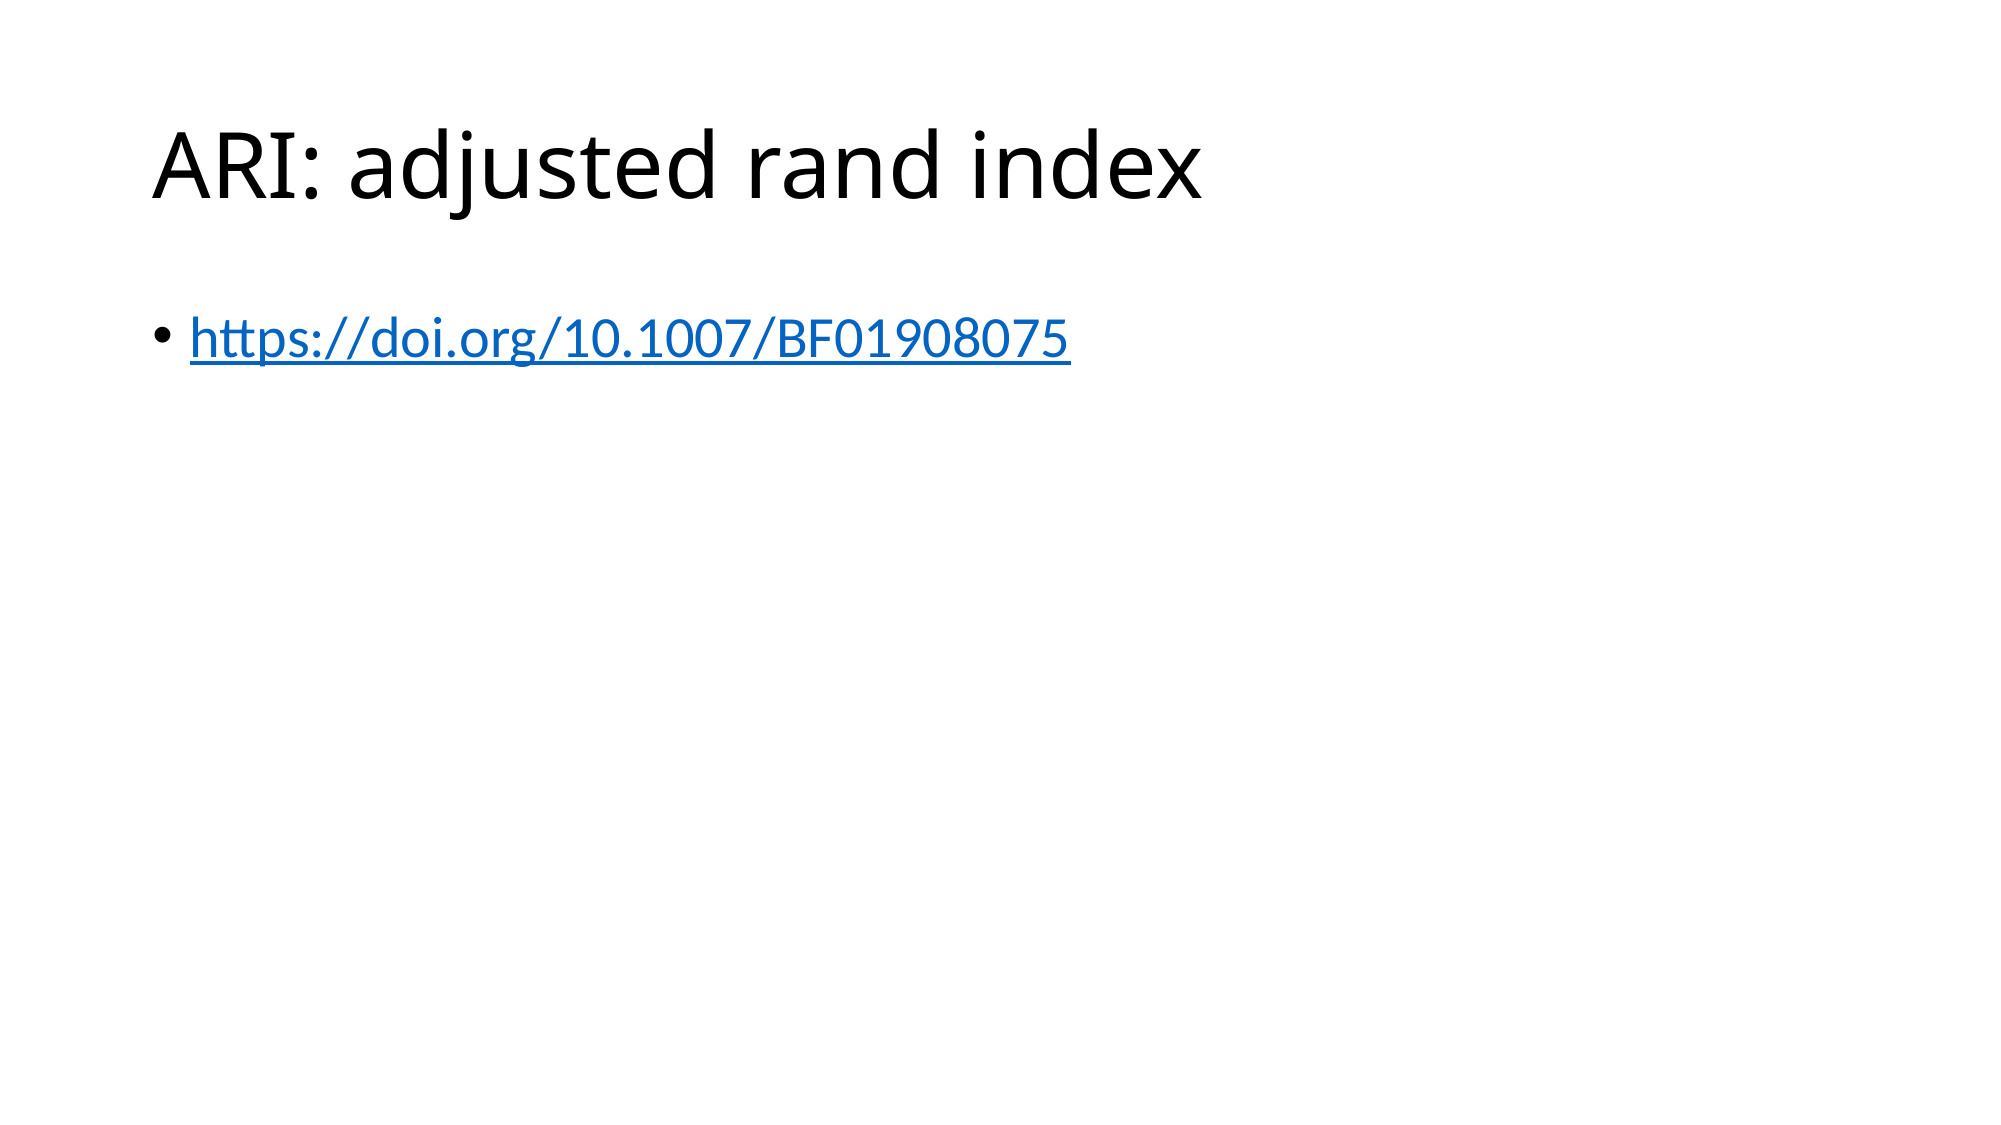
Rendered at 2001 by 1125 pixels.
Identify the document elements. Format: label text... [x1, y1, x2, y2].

list https://doi.org/10.1007/BF01908075 [137, 299, 1863, 1014]
title ARI: adjusted rand index [137, 59, 1863, 278]
